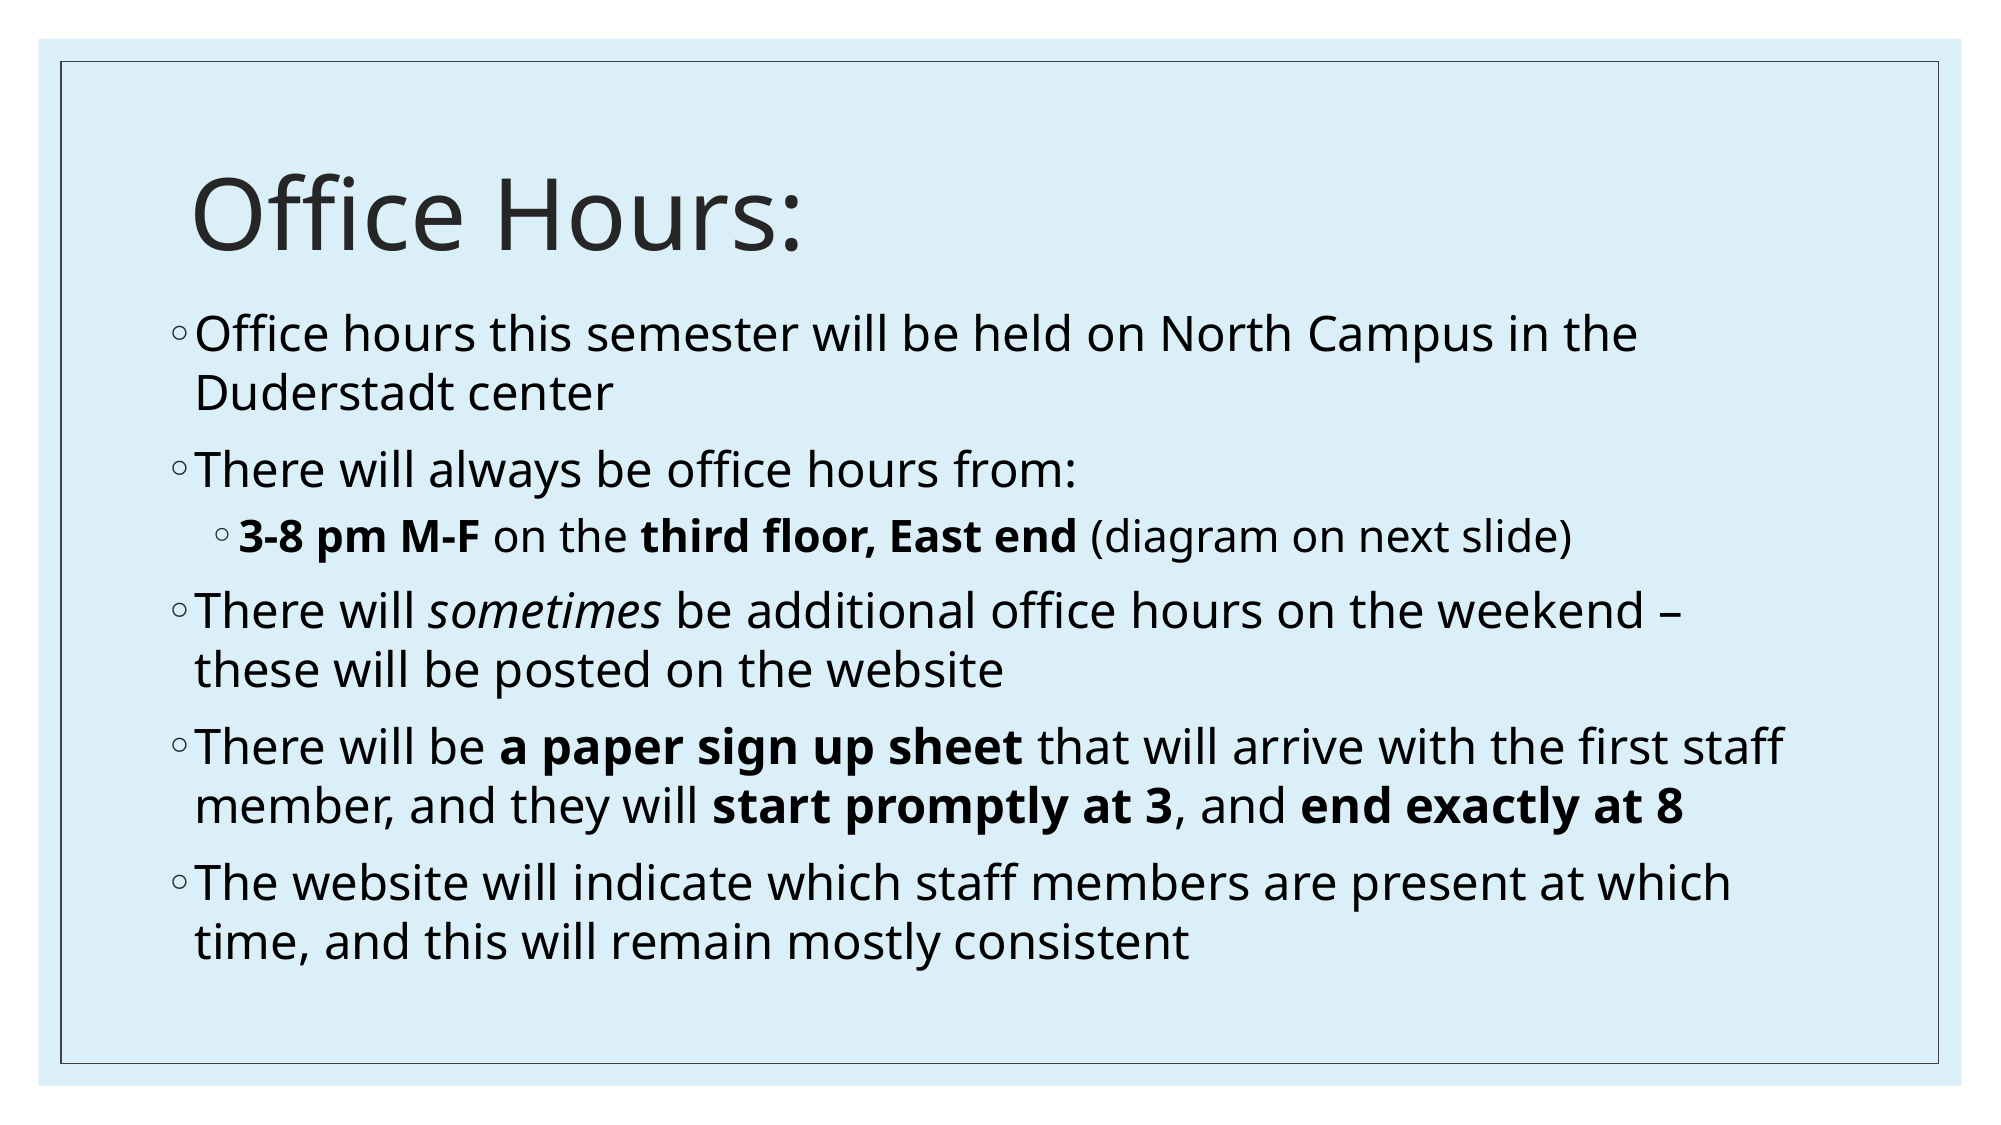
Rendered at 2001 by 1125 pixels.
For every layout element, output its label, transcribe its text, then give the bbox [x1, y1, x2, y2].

title Office Hours: [174, 105, 1825, 295]
list Office hours this semester will be held on North Campus in the Duderstadt center There will always be office hours from: 3-8 pm M-F on the third floor, East end (diagram on next slide) There will sometimes be additional office hours on the weekend – these will be posted on the website There will be a paper sign up sheet that will arrive with the first staff member, and they will start promptly at 3, and end exactly at 8 The website will indicate which staff members are present at which time, and this will remain mostly consistent [150, 295, 1825, 990]
